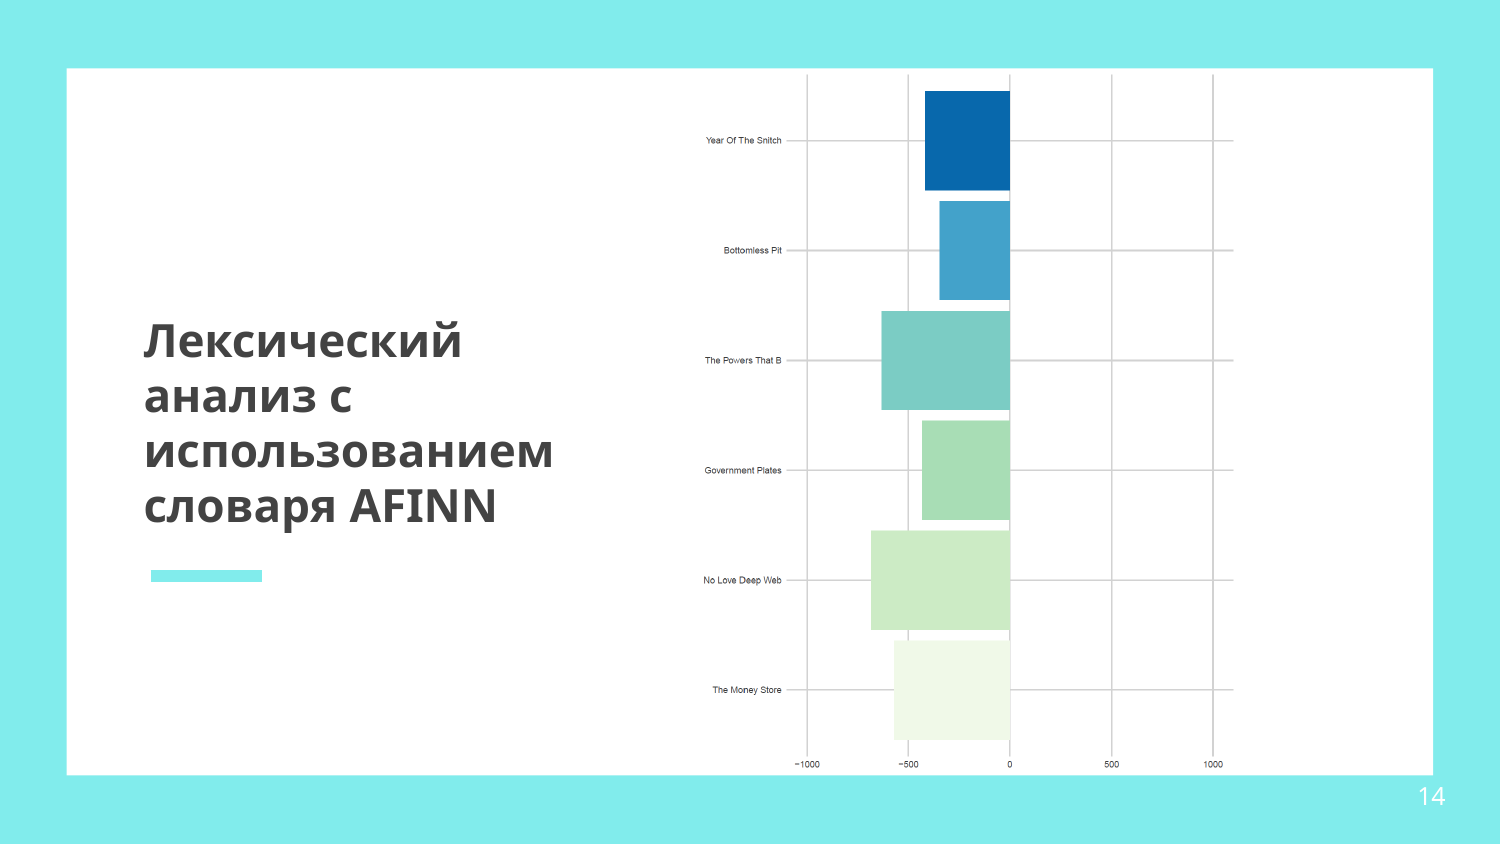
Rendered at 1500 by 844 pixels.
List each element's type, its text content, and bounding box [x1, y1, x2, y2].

picture [699, 70, 1237, 774]
slide_number 14 [1402, 764, 1493, 830]
title Лексический анализ с использованием словаря AFINN [128, 285, 591, 559]
